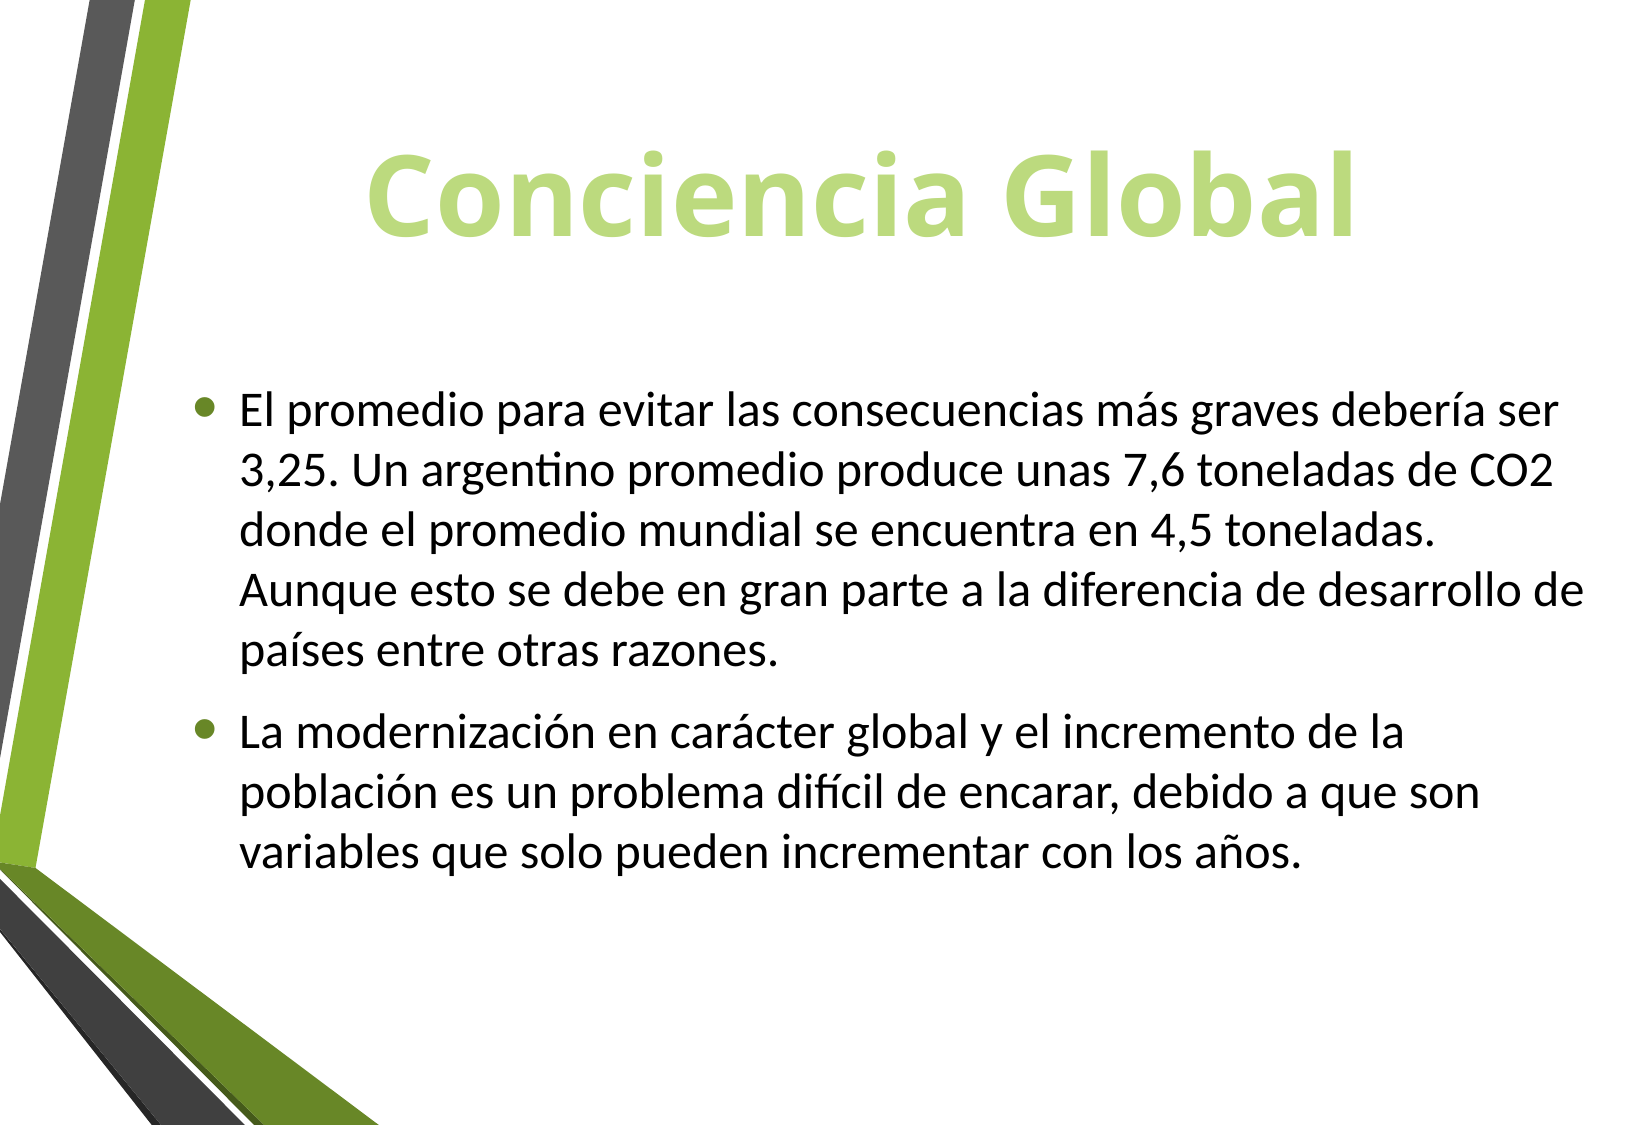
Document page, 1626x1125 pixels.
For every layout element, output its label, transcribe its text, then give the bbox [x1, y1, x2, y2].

title Conciencia Global [177, 90, 1547, 292]
text_box El promedio para evitar las consecuencias más graves debería ser 3,25. Un argentino promedio produce unas 7,6 toneladas de CO2 donde el promedio mundial se encuentra en 4,5 toneladas. Aunque esto se debe en gran parte a la diferencia de desarrollo de países entre otras razones. La modernización en carácter global y el incremento de la población es un problema difícil de encarar, debido a que son variables que solo pueden incrementar con los años. [177, 263, 1607, 991]
